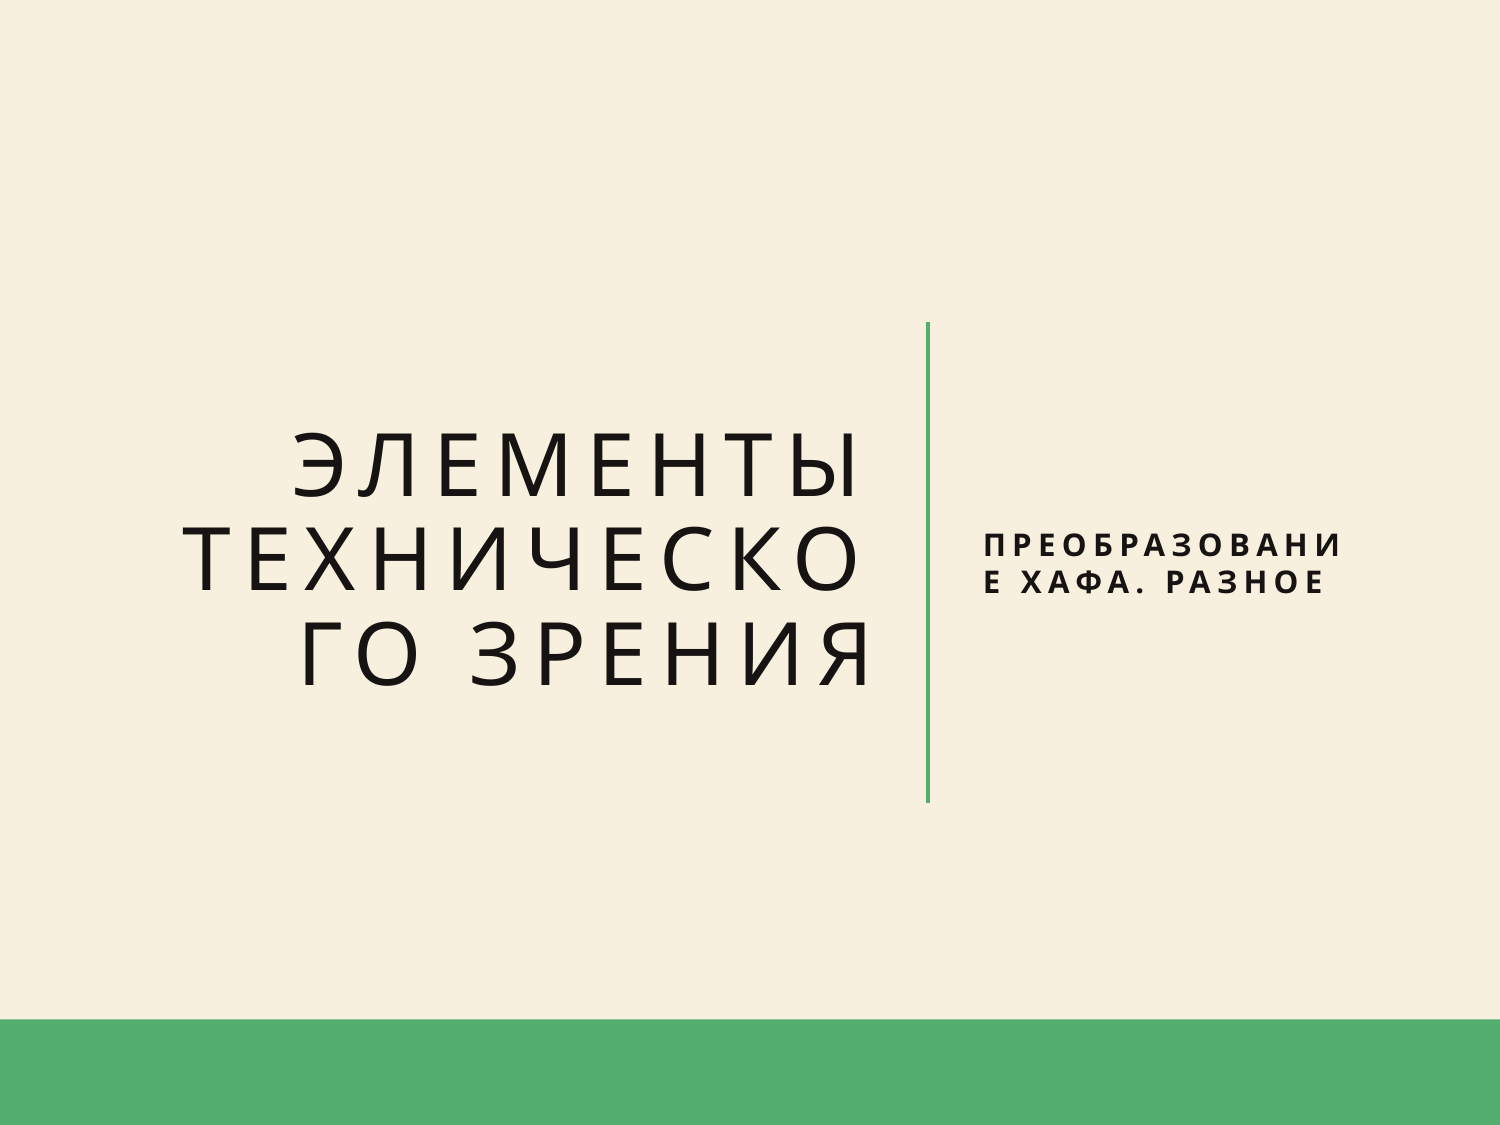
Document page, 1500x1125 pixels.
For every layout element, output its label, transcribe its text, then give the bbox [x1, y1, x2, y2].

text_box [0, 0, 1500, 1018]
subtitle Преобразование Хафа. Разное [967, 213, 1368, 912]
text_box [0, 1018, 1500, 1125]
title Элементы технического зрения [132, 202, 889, 923]
